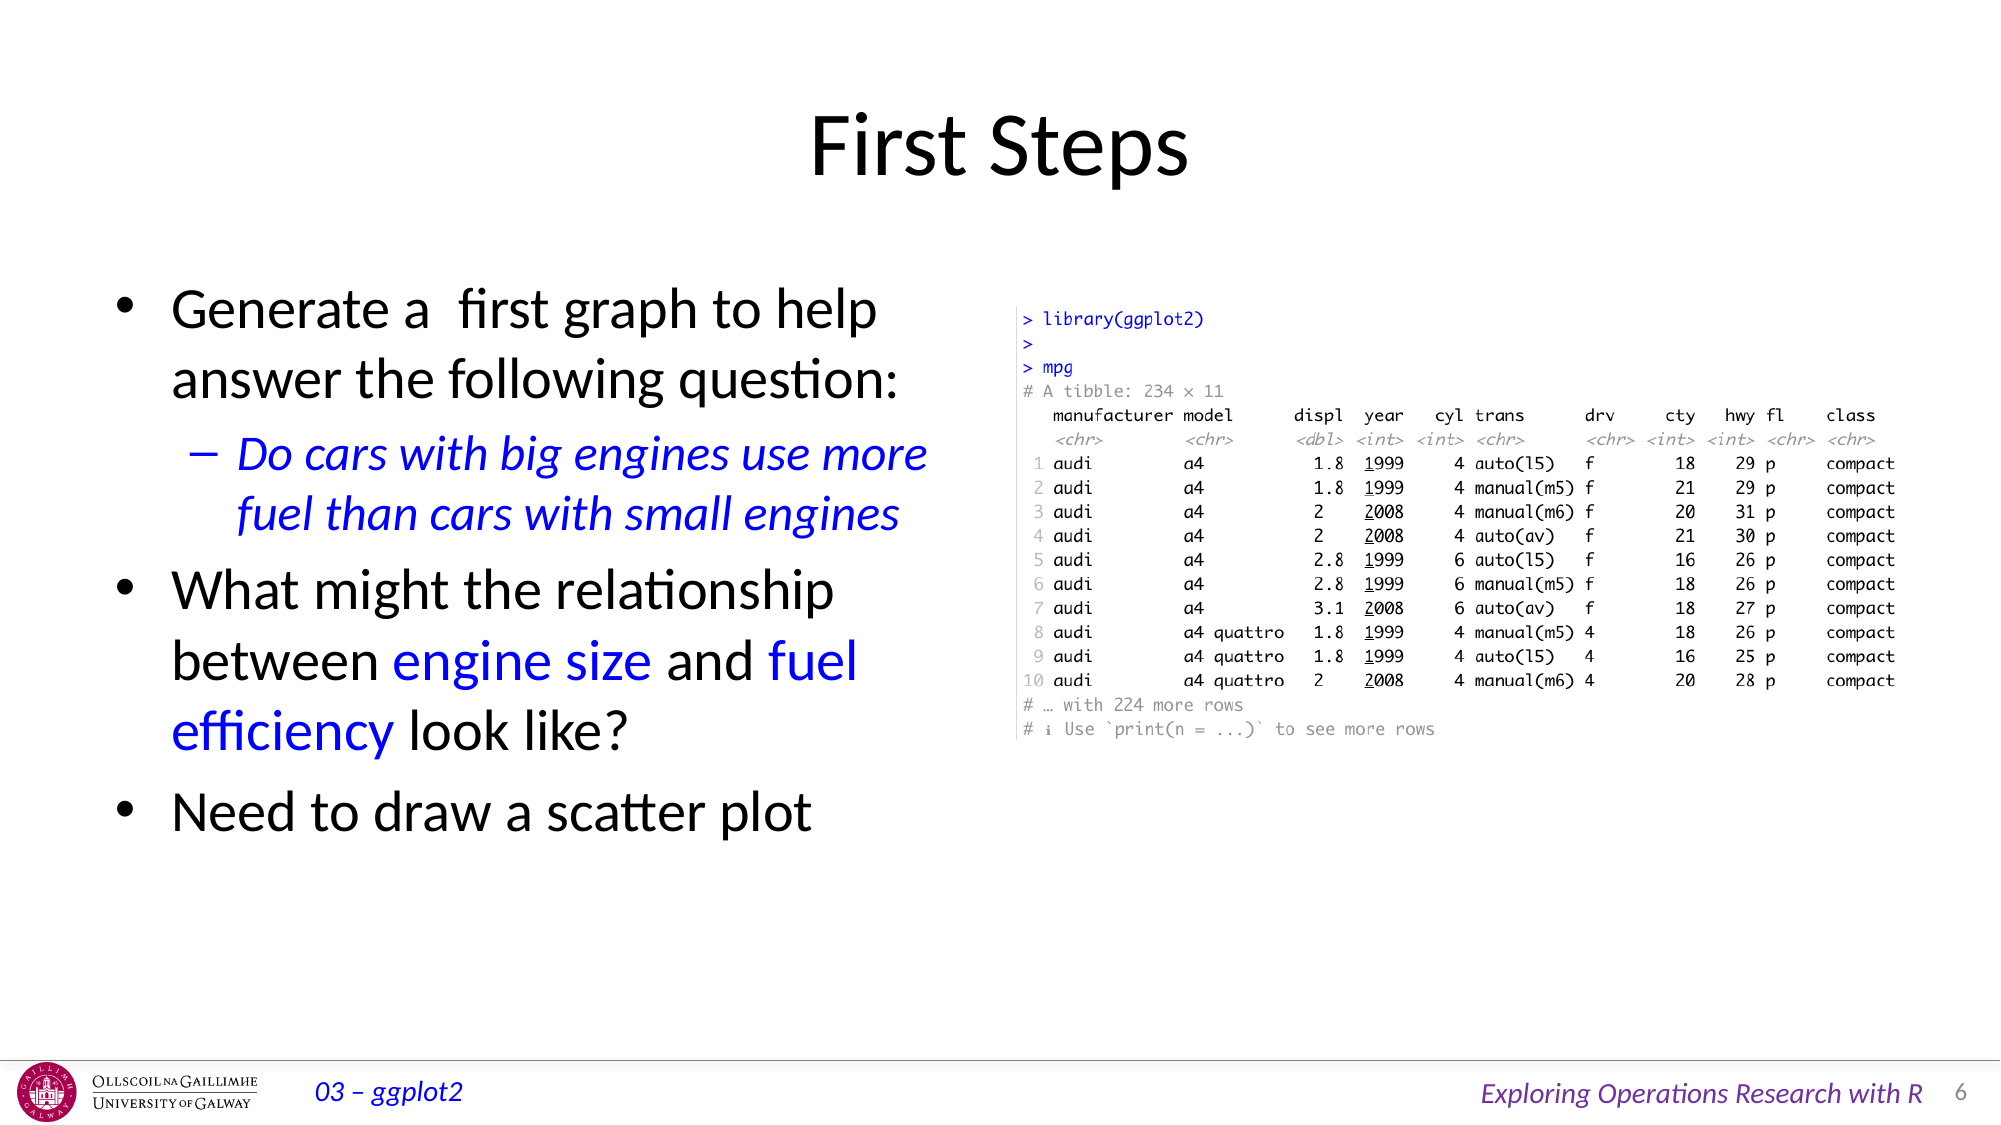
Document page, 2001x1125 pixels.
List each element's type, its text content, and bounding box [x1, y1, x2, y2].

slide_number 6 [1899, 1060, 1983, 1120]
picture [1016, 306, 1912, 741]
picture [17, 1062, 257, 1122]
title First Steps [99, 45, 1900, 233]
list Generate a first graph to help answer the following question: Do cars with big engines use more fuel than cars with small engines What might the relationship between engine size and fuel efficiency look like? Need to draw a scatter plot [99, 262, 984, 1005]
